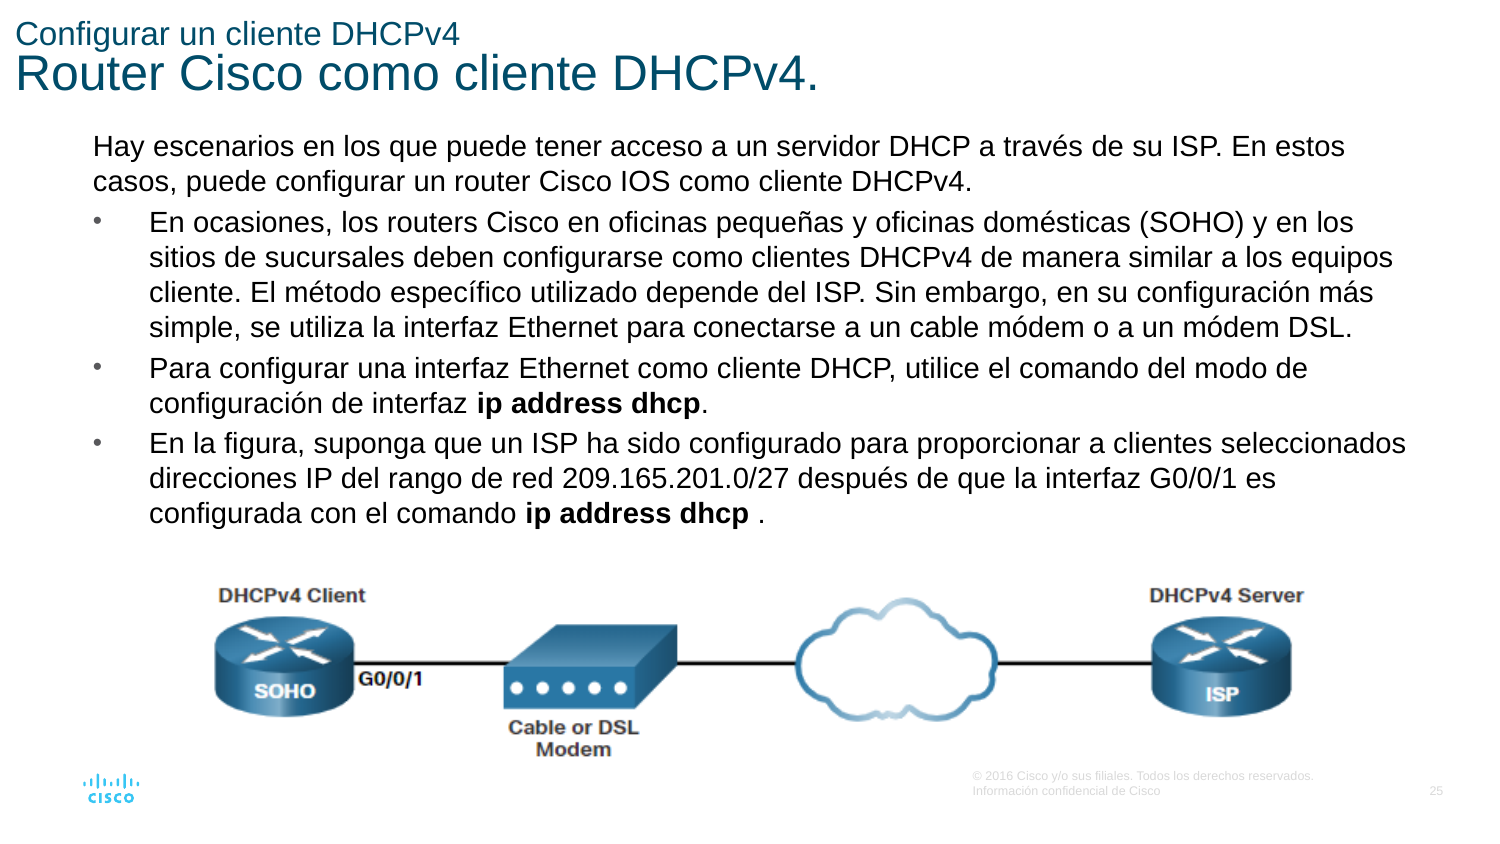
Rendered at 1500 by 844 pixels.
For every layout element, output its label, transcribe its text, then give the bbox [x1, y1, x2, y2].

list Hay escenarios en los que puede tener acceso a un servidor DHCP a través de su ISP. En estos casos, puede configurar un router Cisco IOS como cliente DHCPv4. En ocasiones, los routers Cisco en oficinas pequeñas y oficinas domésticas (SOHO) y en los sitios de sucursales deben configurarse como clientes DHCPv4 de manera similar a los equipos cliente. El método específico utilizado depende del ISP. Sin embargo, en su configuración más simple, se utiliza la interfaz Ethernet para conectarse a un cable módem o a un módem DSL. Para configurar una interfaz Ethernet como cliente DHCP, utilice el comando del modo de configuración de interfaz ip address dhcp. En la figura, suponga que un ISP ha sido configurado para proporcionar a clientes seleccionados direcciones IP del rango de red 209.165.201.0/27 después de que la interfaz G0/0/1 es configurada con el comando ip address dhcp . [77, 120, 1437, 536]
title Configurar un cliente DHCPv4 Router Cisco como cliente DHCPv4. [0, 0, 1369, 121]
picture [199, 568, 1315, 766]
